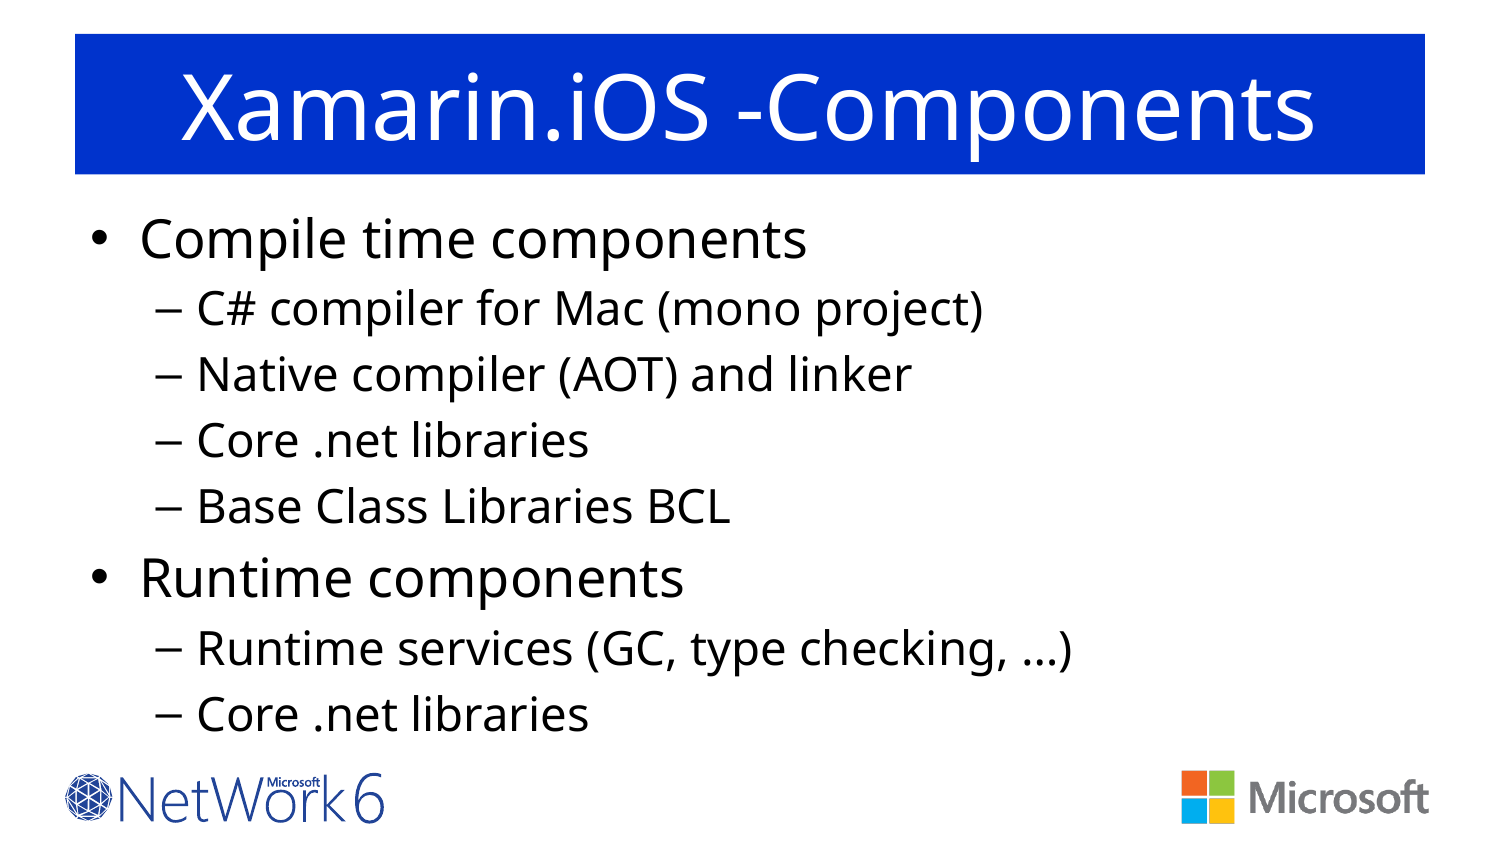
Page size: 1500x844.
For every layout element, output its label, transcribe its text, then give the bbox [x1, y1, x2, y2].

list Compile time components C# compiler for Mac (mono project) Native compiler (AOT) and linker Core .net libraries Base Class Libraries BCL Runtime components Runtime services (GC, type checking, …) Core .net libraries [75, 196, 1425, 754]
picture [1175, 764, 1435, 824]
title Xamarin.iOS -Components [75, 33, 1425, 175]
